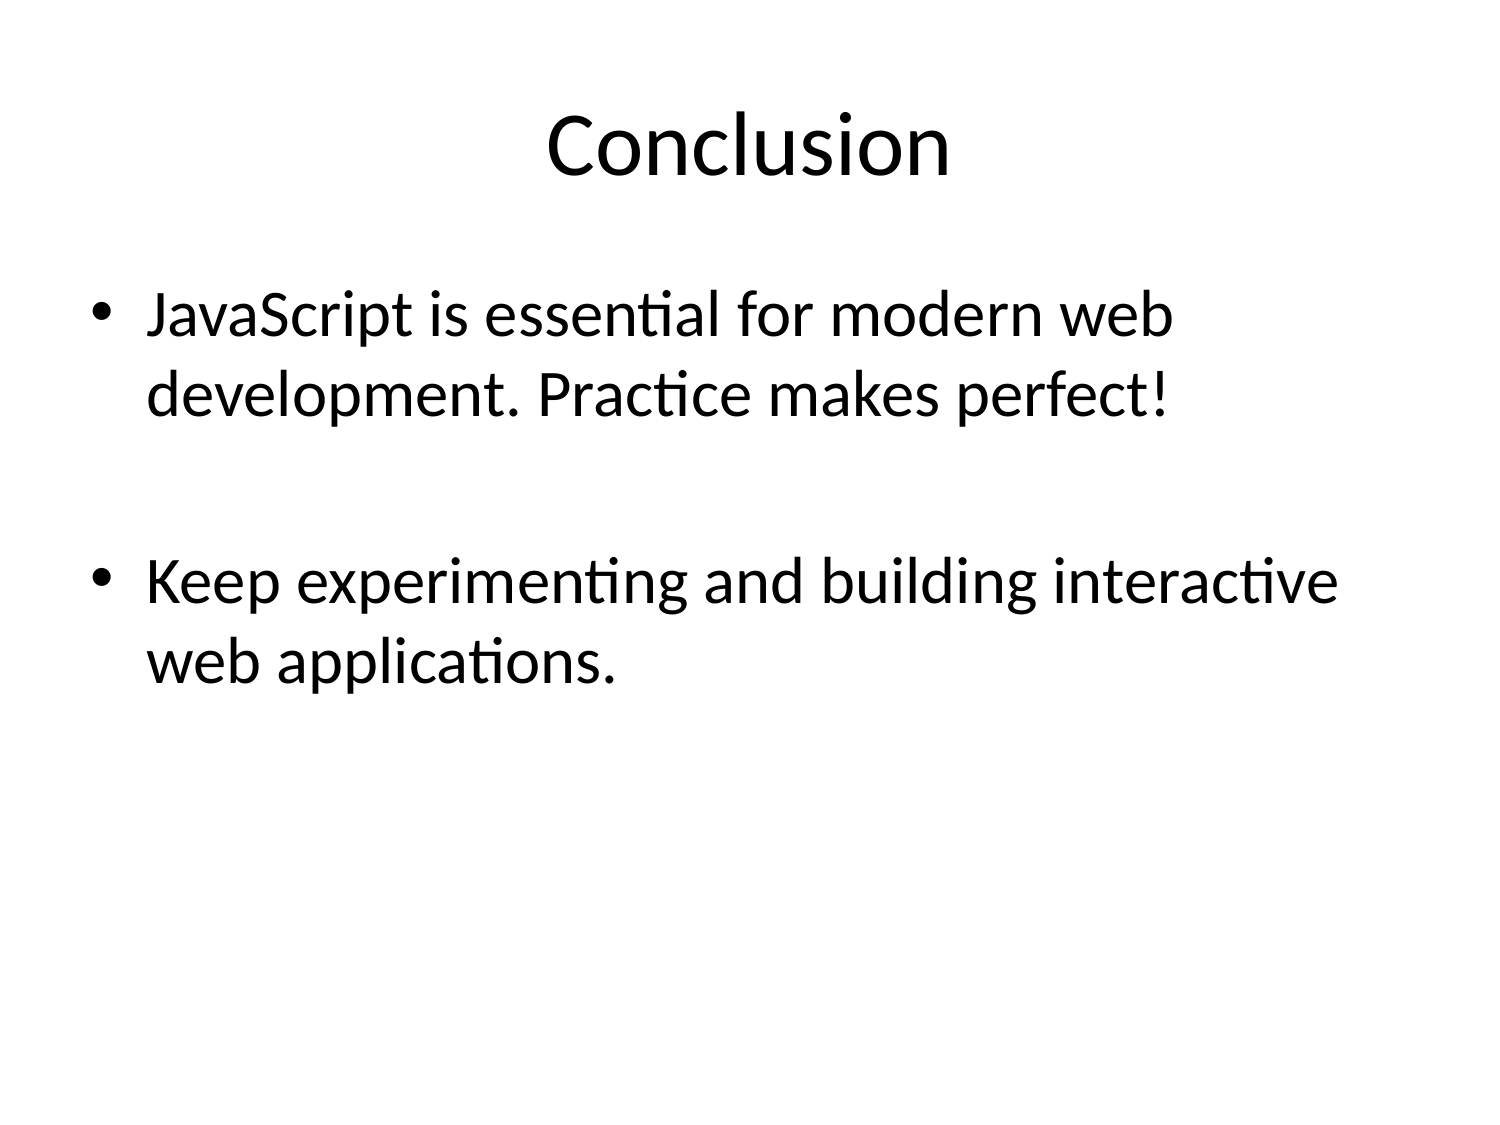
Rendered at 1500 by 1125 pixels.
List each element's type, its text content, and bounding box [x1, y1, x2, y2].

title Conclusion [75, 45, 1425, 233]
list JavaScript is essential for modern web development. Practice makes perfect! Keep experimenting and building interactive web applications. [75, 262, 1425, 1005]
